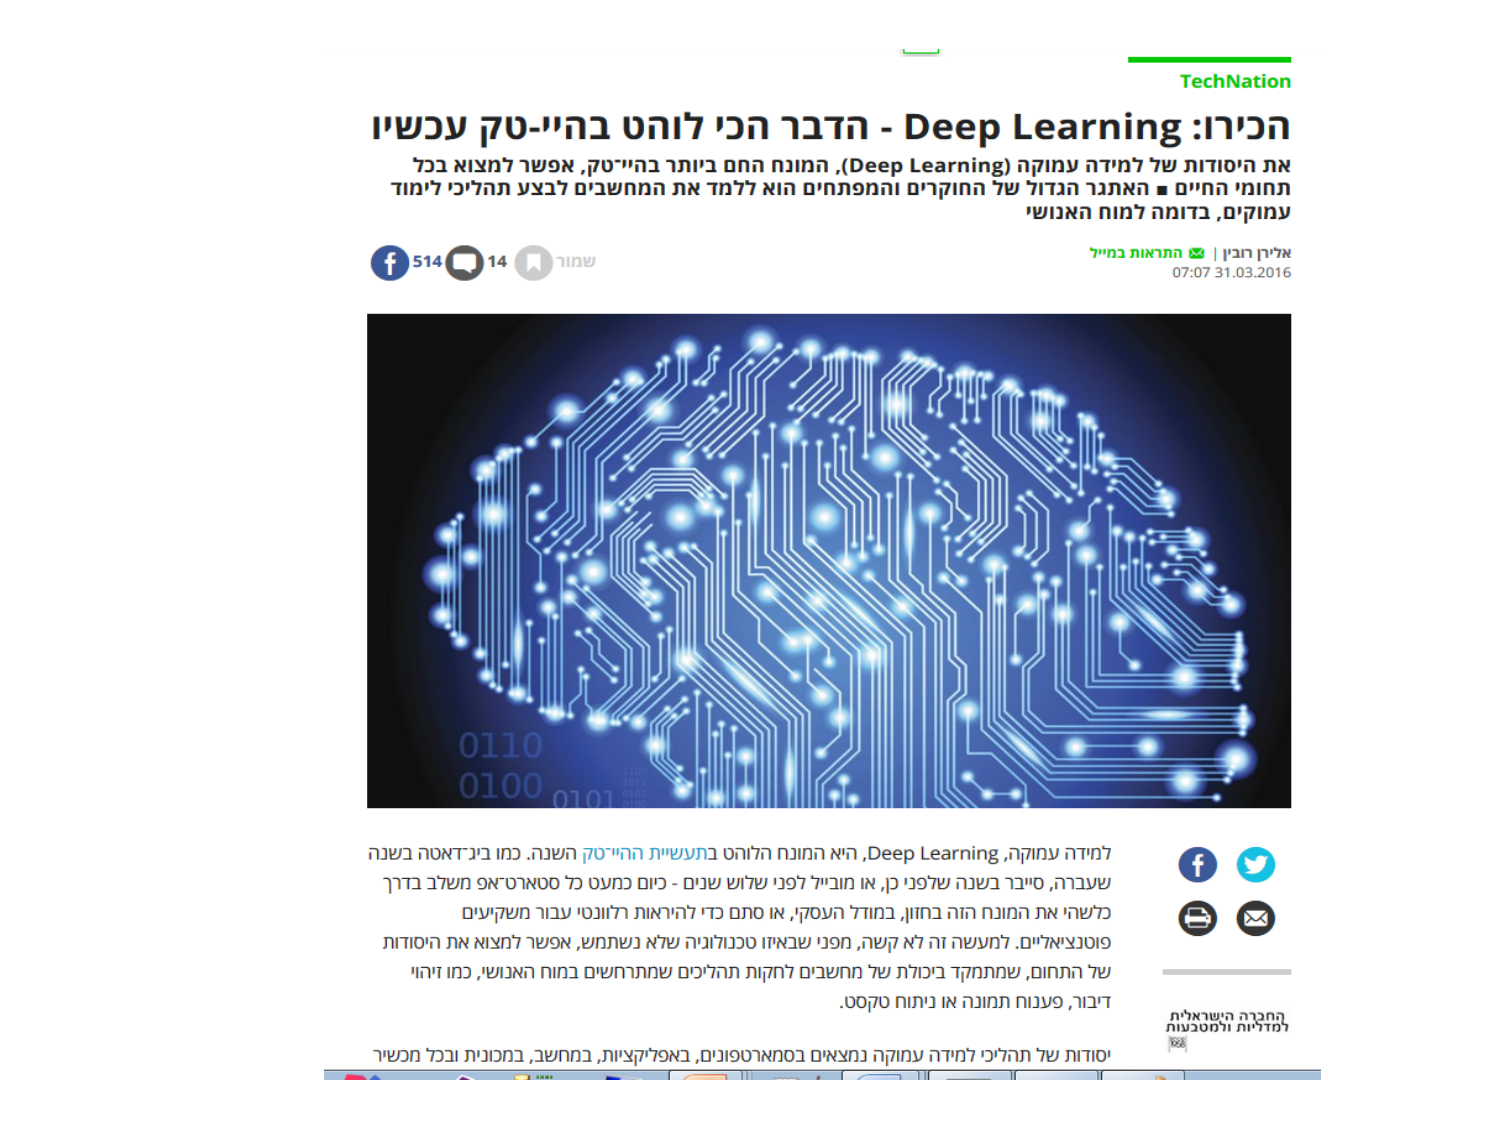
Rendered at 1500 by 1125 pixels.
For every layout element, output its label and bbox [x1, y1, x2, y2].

picture [324, 49, 1321, 1080]
